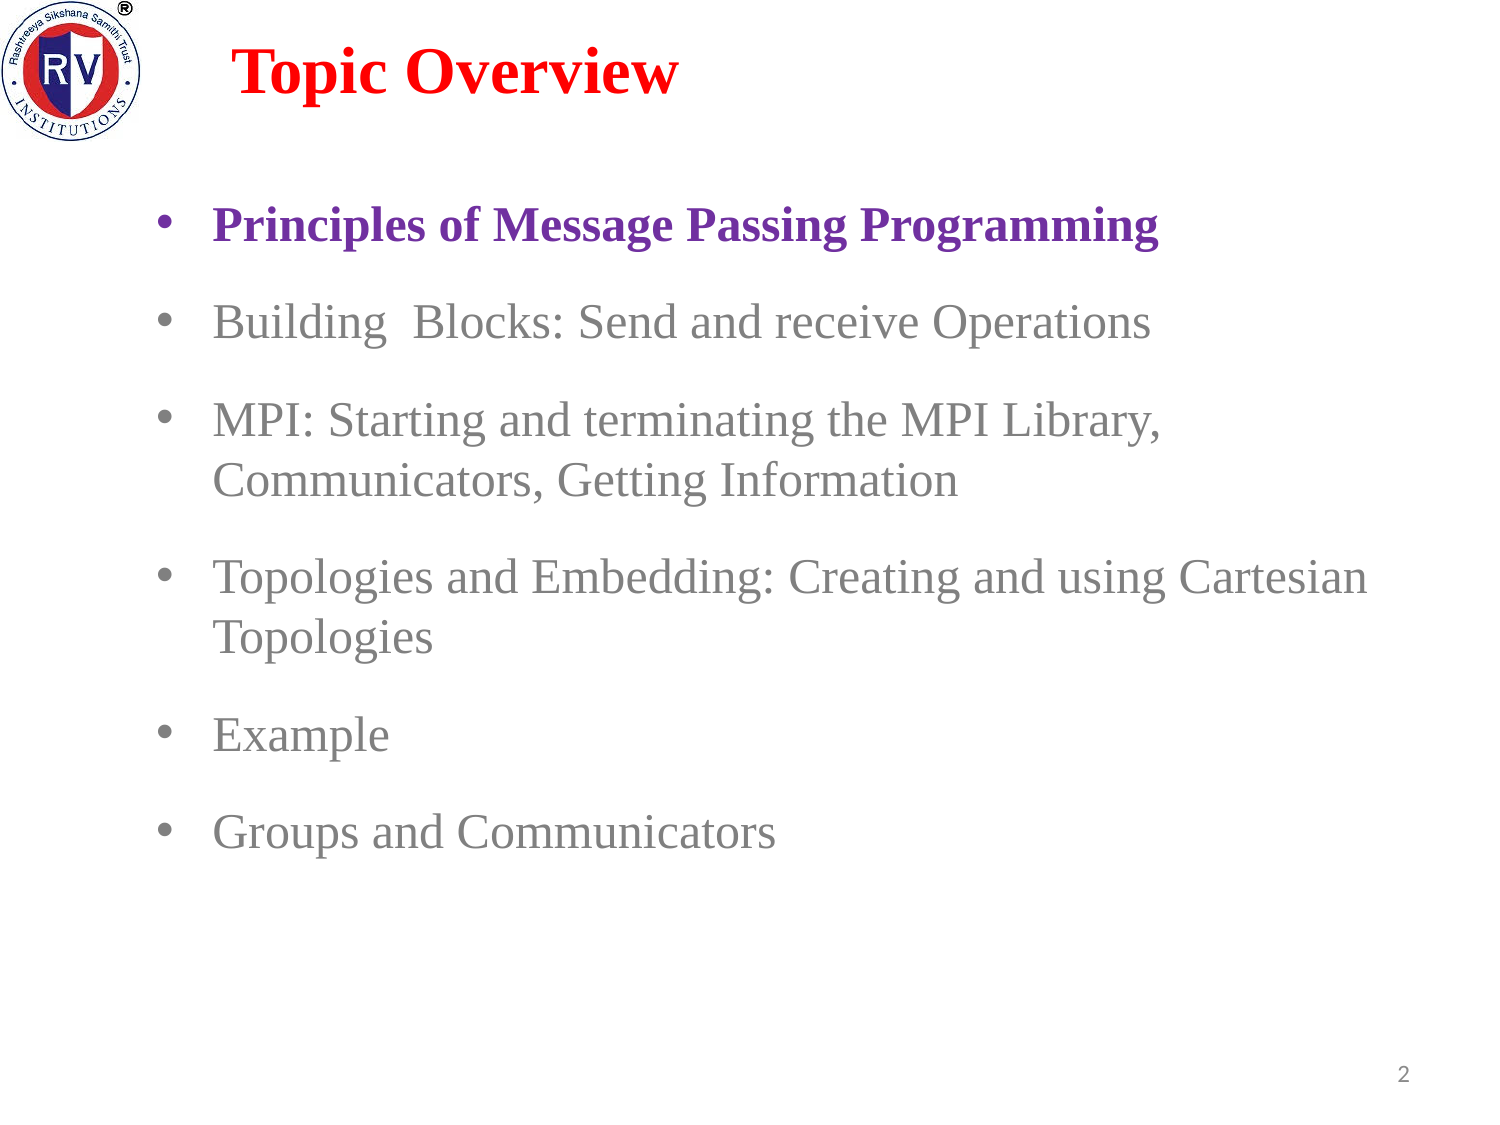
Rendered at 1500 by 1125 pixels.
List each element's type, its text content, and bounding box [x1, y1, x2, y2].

text_box Topic Overview Principles of Message Passing Programming Building Blocks: Send and receive Operations MPI: Starting and terminating the MPI Library, Communicators, Getting Information Topologies and Embedding: Creating and using Cartesian Topologies Example Groups and Communicators [141, 19, 1483, 867]
slide_number 2 [1074, 1042, 1425, 1103]
picture [0, 0, 142, 142]
